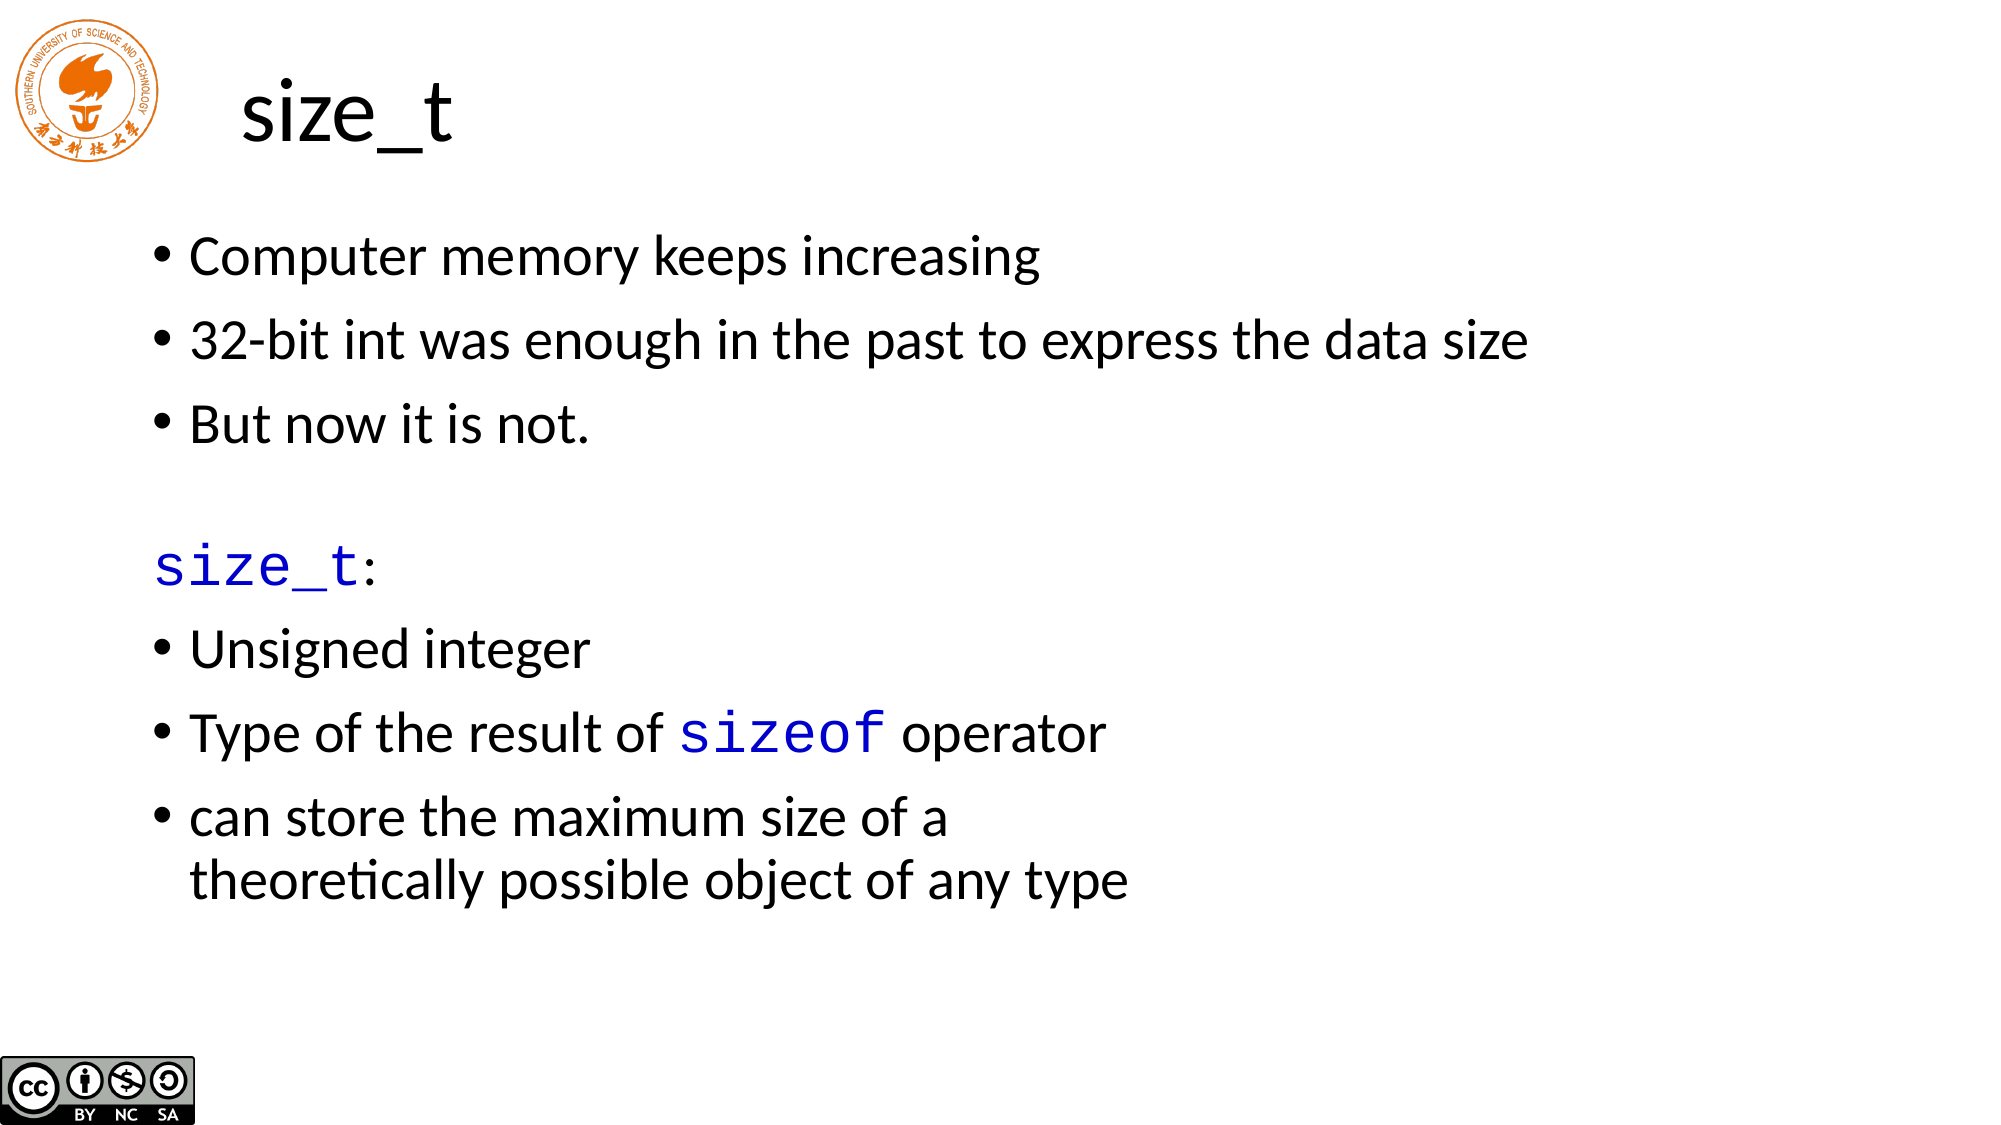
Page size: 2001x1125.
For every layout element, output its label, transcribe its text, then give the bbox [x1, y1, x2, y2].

picture [0, 1056, 195, 1125]
title size_t [225, 43, 1951, 181]
text_box size_t: Unsigned integer Type of the result of sizeof operator can store the maximum size of a theoretically possible object of any type [137, 527, 1255, 920]
picture [10, 0, 170, 166]
list Computer memory keeps increasing 32-bit int was enough in the past to express the data size But now it is not. [137, 217, 1570, 1014]
